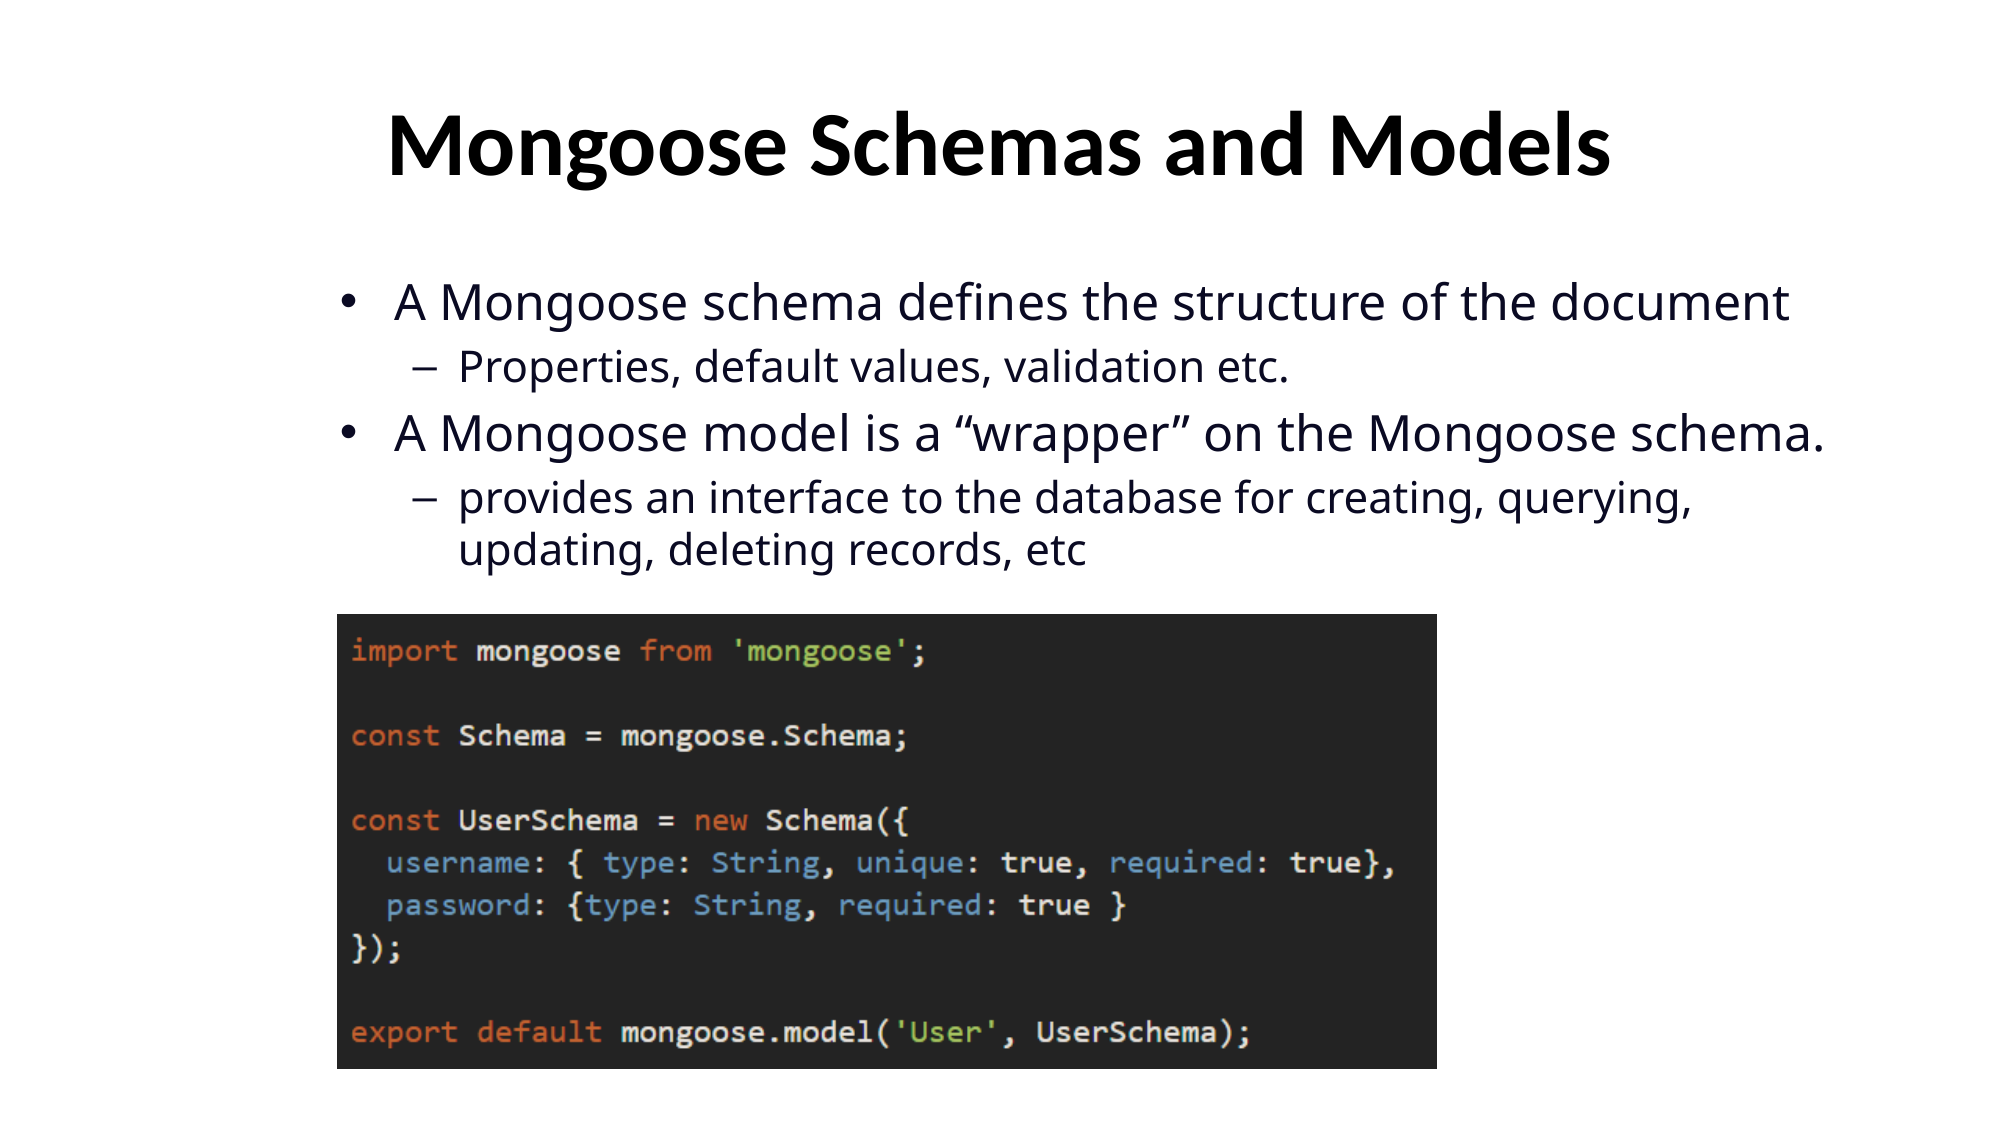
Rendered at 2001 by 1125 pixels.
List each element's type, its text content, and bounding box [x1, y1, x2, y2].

picture [337, 614, 1437, 1069]
list A Mongoose schema defines the structure of the document Properties, default values, validation etc. A Mongoose model is a “wrapper” on the Mongoose schema. provides an interface to the database for creating, querying, updating, deleting records, etc [324, 262, 1863, 588]
title Mongoose Schemas and Models [99, 45, 1900, 233]
